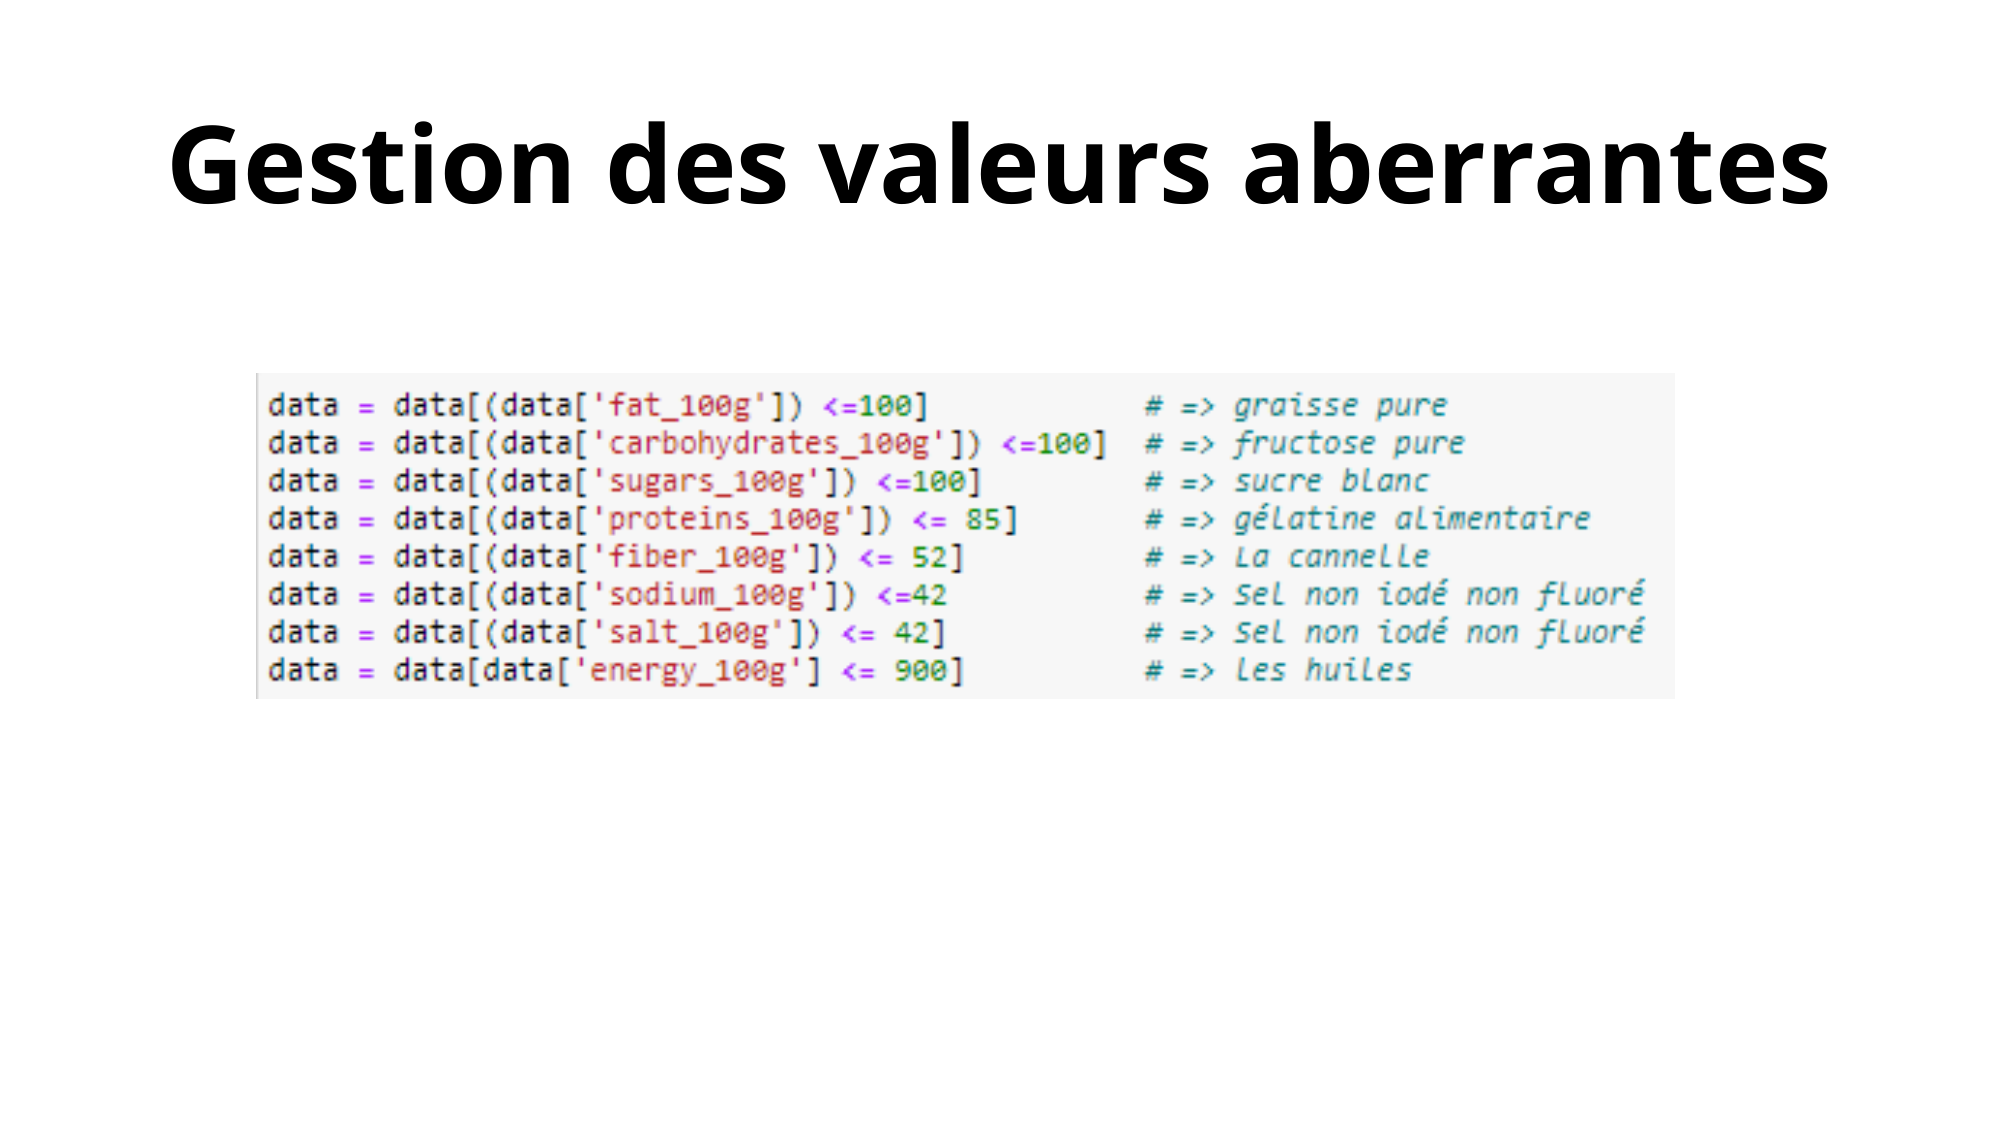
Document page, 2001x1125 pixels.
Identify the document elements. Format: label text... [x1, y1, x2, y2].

picture [256, 373, 1675, 699]
title Gestion des valeurs aberrantes [137, 59, 1863, 278]
